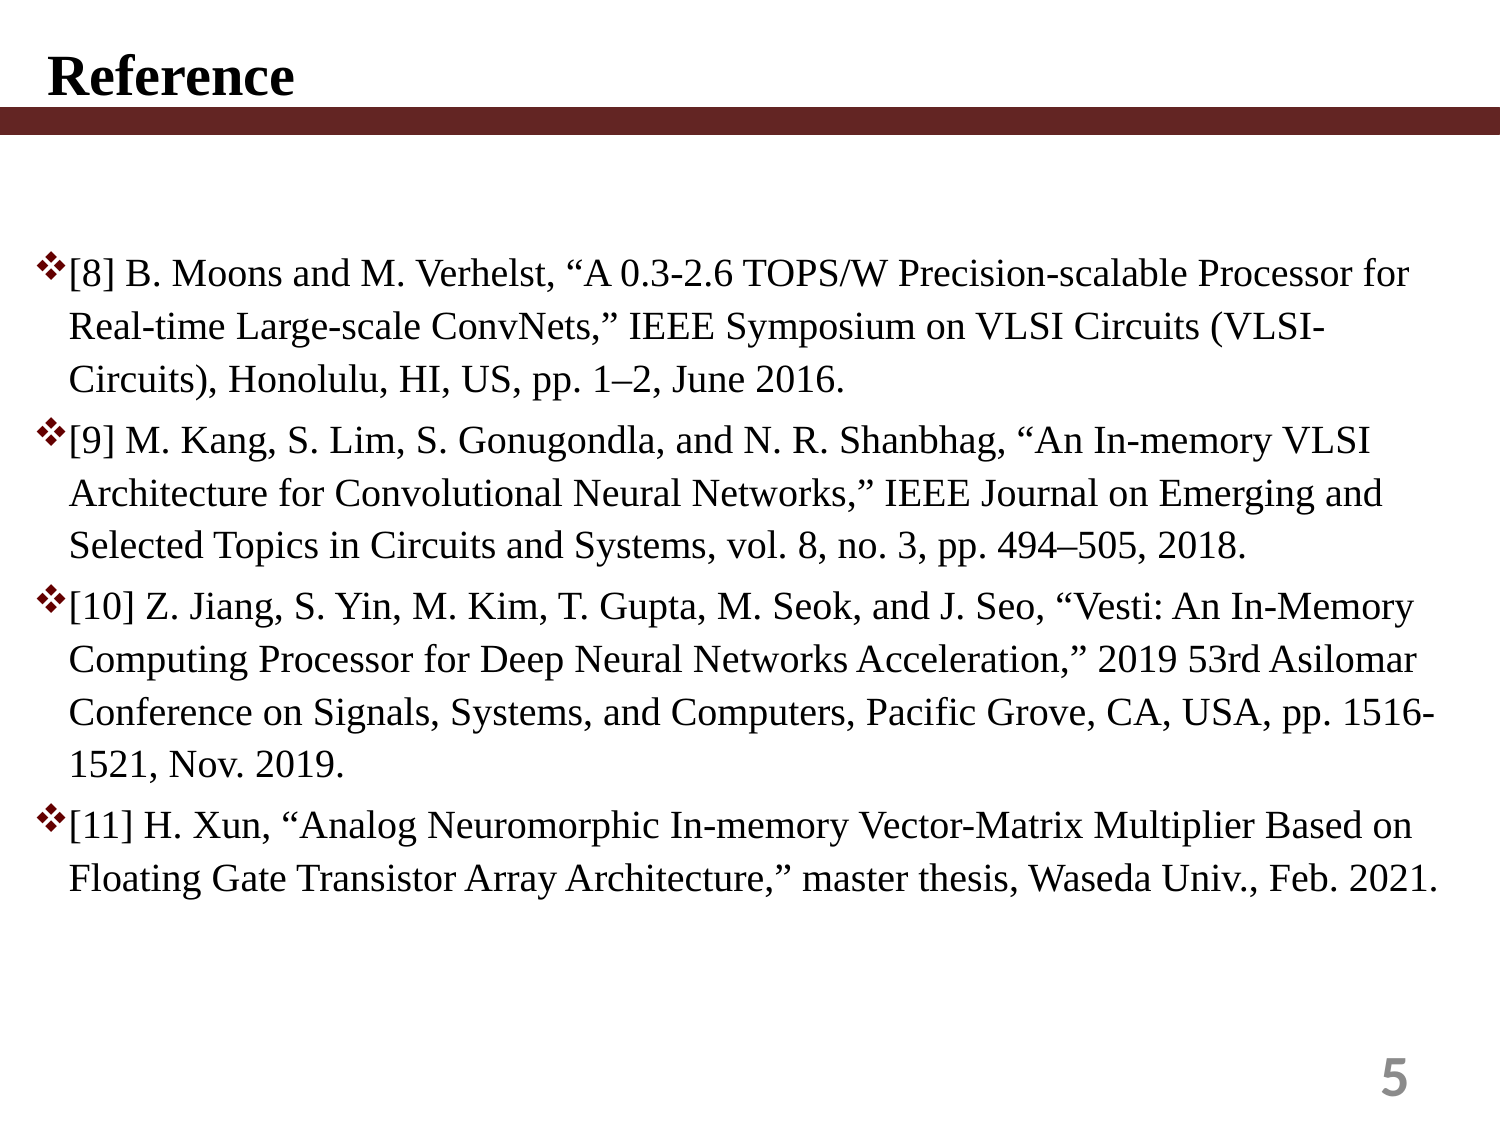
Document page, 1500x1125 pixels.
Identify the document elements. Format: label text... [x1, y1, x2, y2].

slide_number 5 [1074, 1042, 1425, 1103]
text_box [8] B. Moons and M. Verhelst, “A 0.3-2.6 TOPS/W Precision-scalable Processor for Real-time Large-scale ConvNets,” IEEE Symposium on VLSI Circuits (VLSI-Circuits), Honolulu, HI, US, pp. 1–2, June 2016. [9] M. Kang, S. Lim, S. Gonugondla, and N. R. Shanbhag, “An In-memory VLSI Architecture for Convolutional Neural Networks,” IEEE Journal on Emerging and Selected Topics in Circuits and Systems, vol. 8, no. 3, pp. 494–505, 2018. [10] Z. Jiang, S. Yin, M. Kim, T. Gupta, M. Seok, and J. Seo, “Vesti: An In-Memory Computing Processor for Deep Neural Networks Acceleration,” 2019 53rd Asilomar Conference on Signals, Systems, and Computers, Pacific Grove, CA, USA, pp. 1516-1521, Nov. 2019. [11] H. Xun, “Analog Neuromorphic In-memory Vector-Matrix Multiplier Based on Floating Gate Transistor Array Architecture,” master thesis, Waseda Univ., Feb. 2021. [0, 178, 1483, 947]
text_box Reference [32, 27, 975, 115]
text_box [0, 107, 1500, 135]
